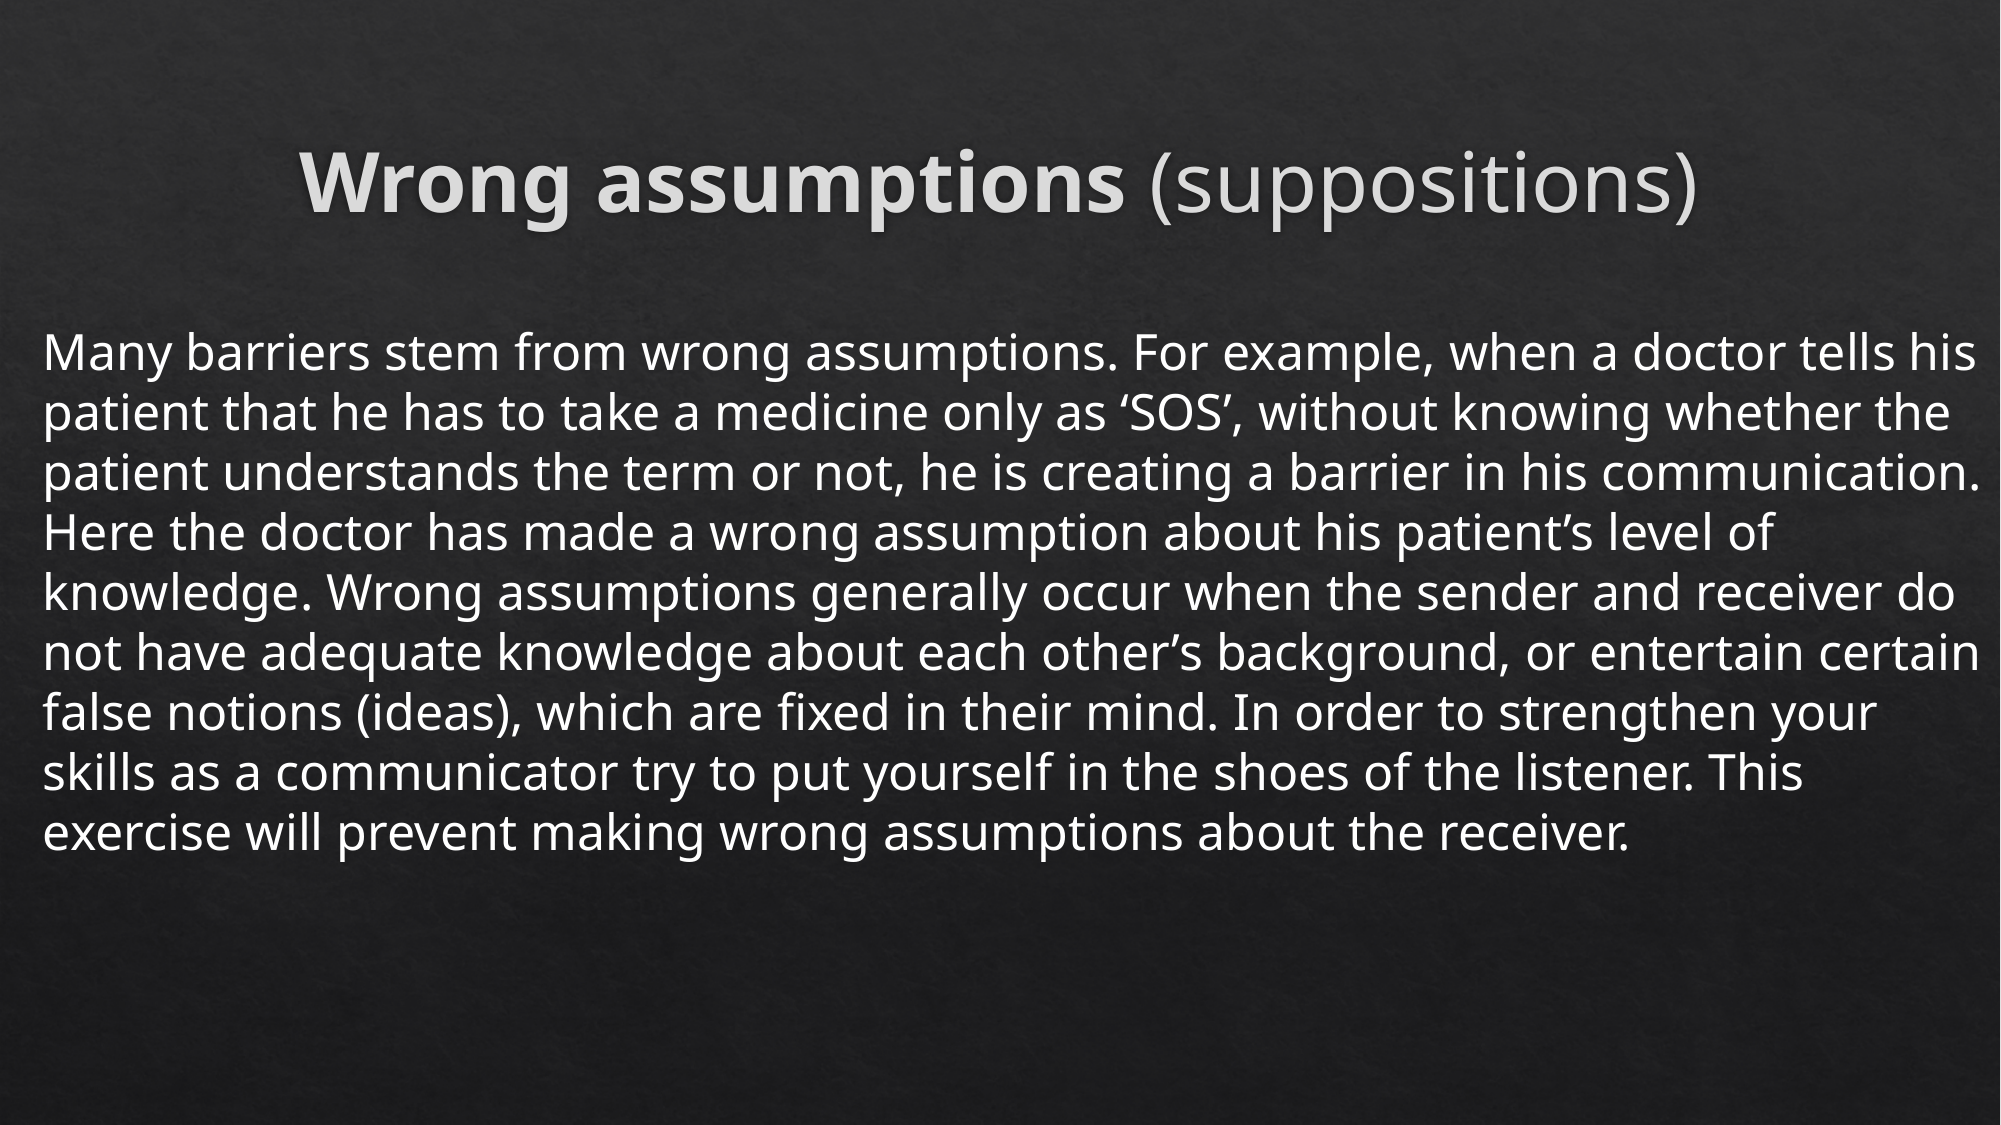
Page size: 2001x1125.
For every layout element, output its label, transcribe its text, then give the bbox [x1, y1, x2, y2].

text_box Many barriers stem from wrong assumptions. For example, when a doctor tells his patient that he has to take a medicine only as ‘SOS’, without knowing whether the patient understands the term or not, he is creating a barrier in his communication. Here the doctor has made a wrong assumption about his patient’s level of knowledge. Wrong assumptions generally occur when the sender and receiver do not have adequate knowledge about each other’s background, or entertain certain false notions (ideas), which are fixed in their mind. In order to strengthen your skills as a communicator try to put yourself in the shoes of the listener. This exercise will prevent making wrong assumptions about the receiver. [28, 313, 1998, 869]
title Wrong assumptions (suppositions) [149, 99, 1849, 260]
